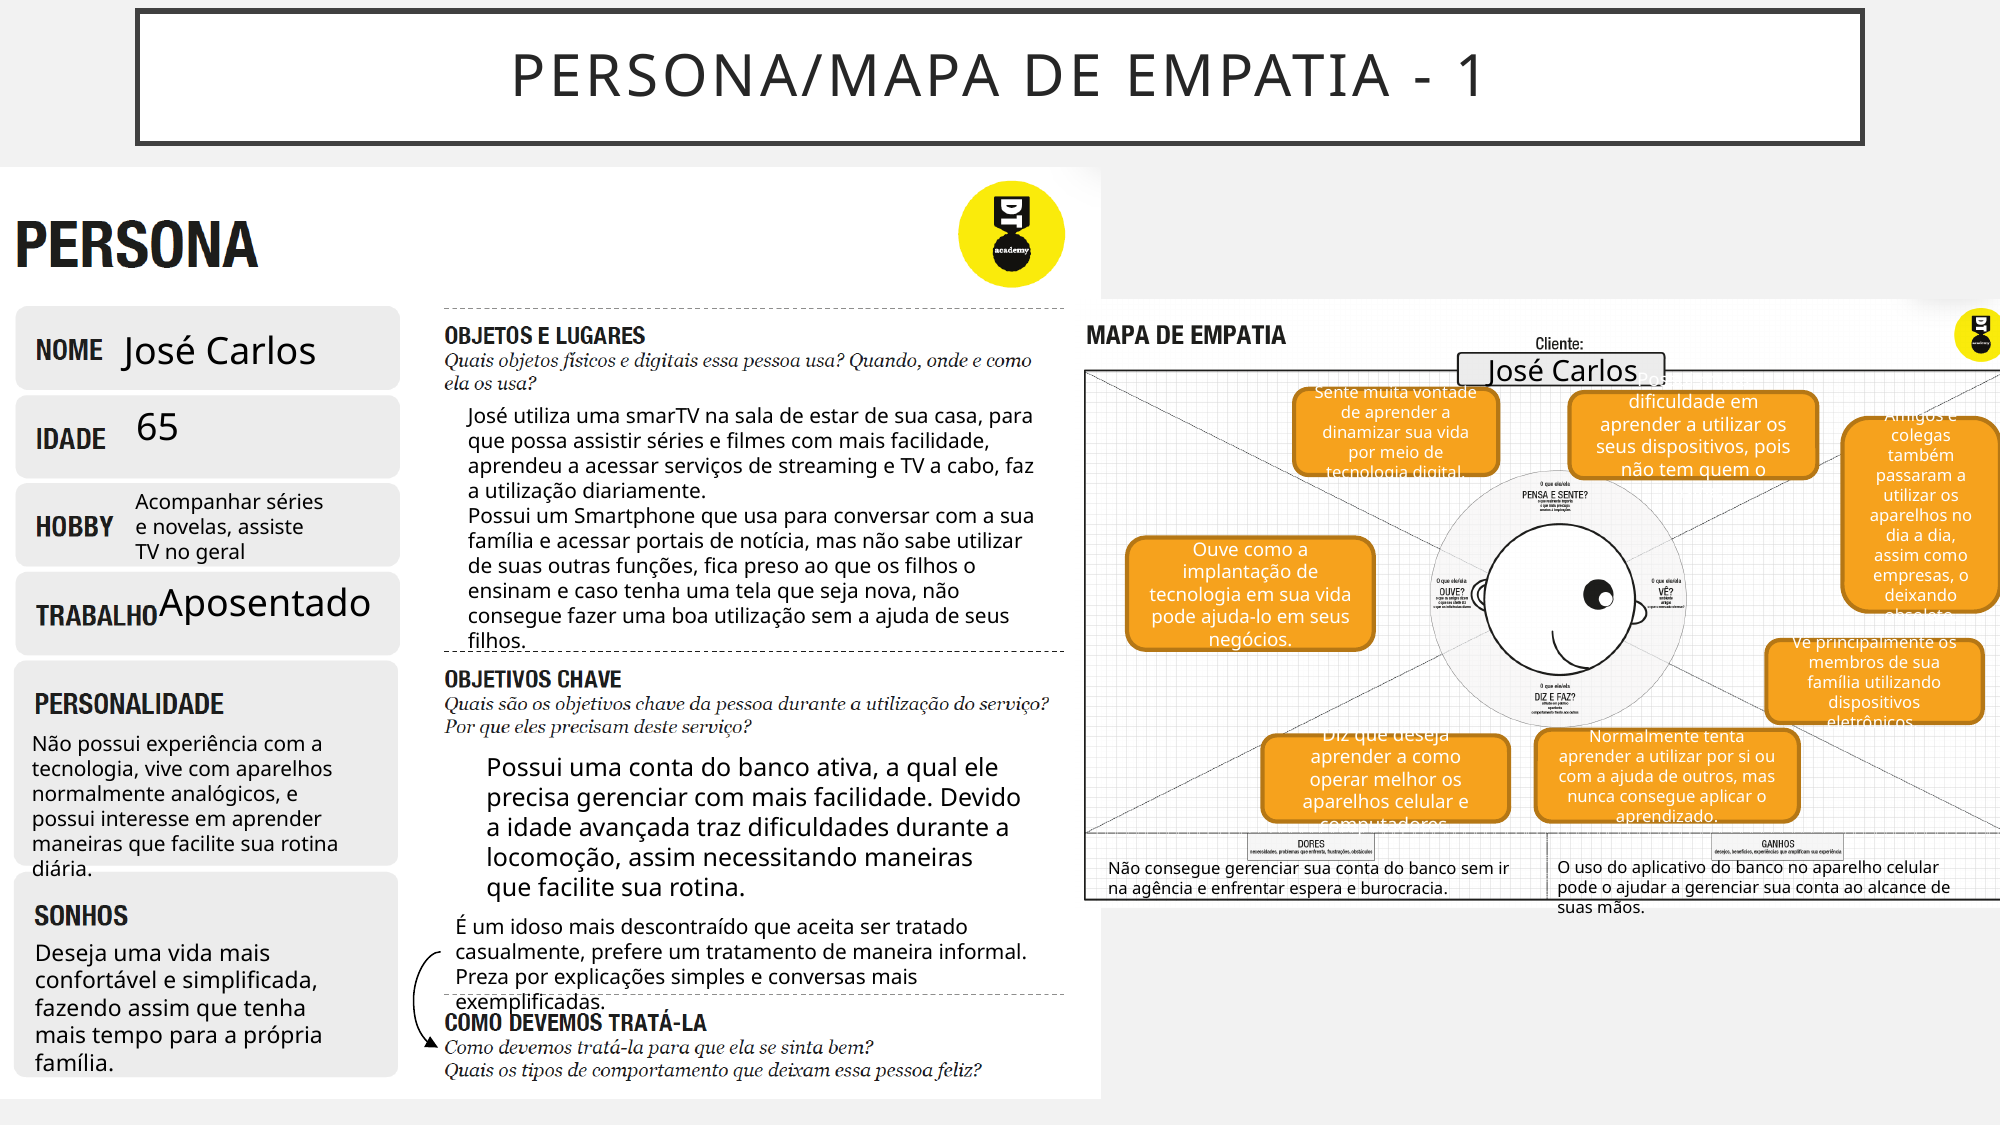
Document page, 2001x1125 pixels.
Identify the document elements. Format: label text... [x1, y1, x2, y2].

picture [0, 166, 2000, 1099]
text_box O uso do aplicativo do banco no aparelho celular pode o ajudar a gerenciar sua conta ao alcance de suas mãos. [1542, 916, 1996, 925]
text_box Persona/Mapa de Empatia - 1 [137, 10, 1863, 144]
